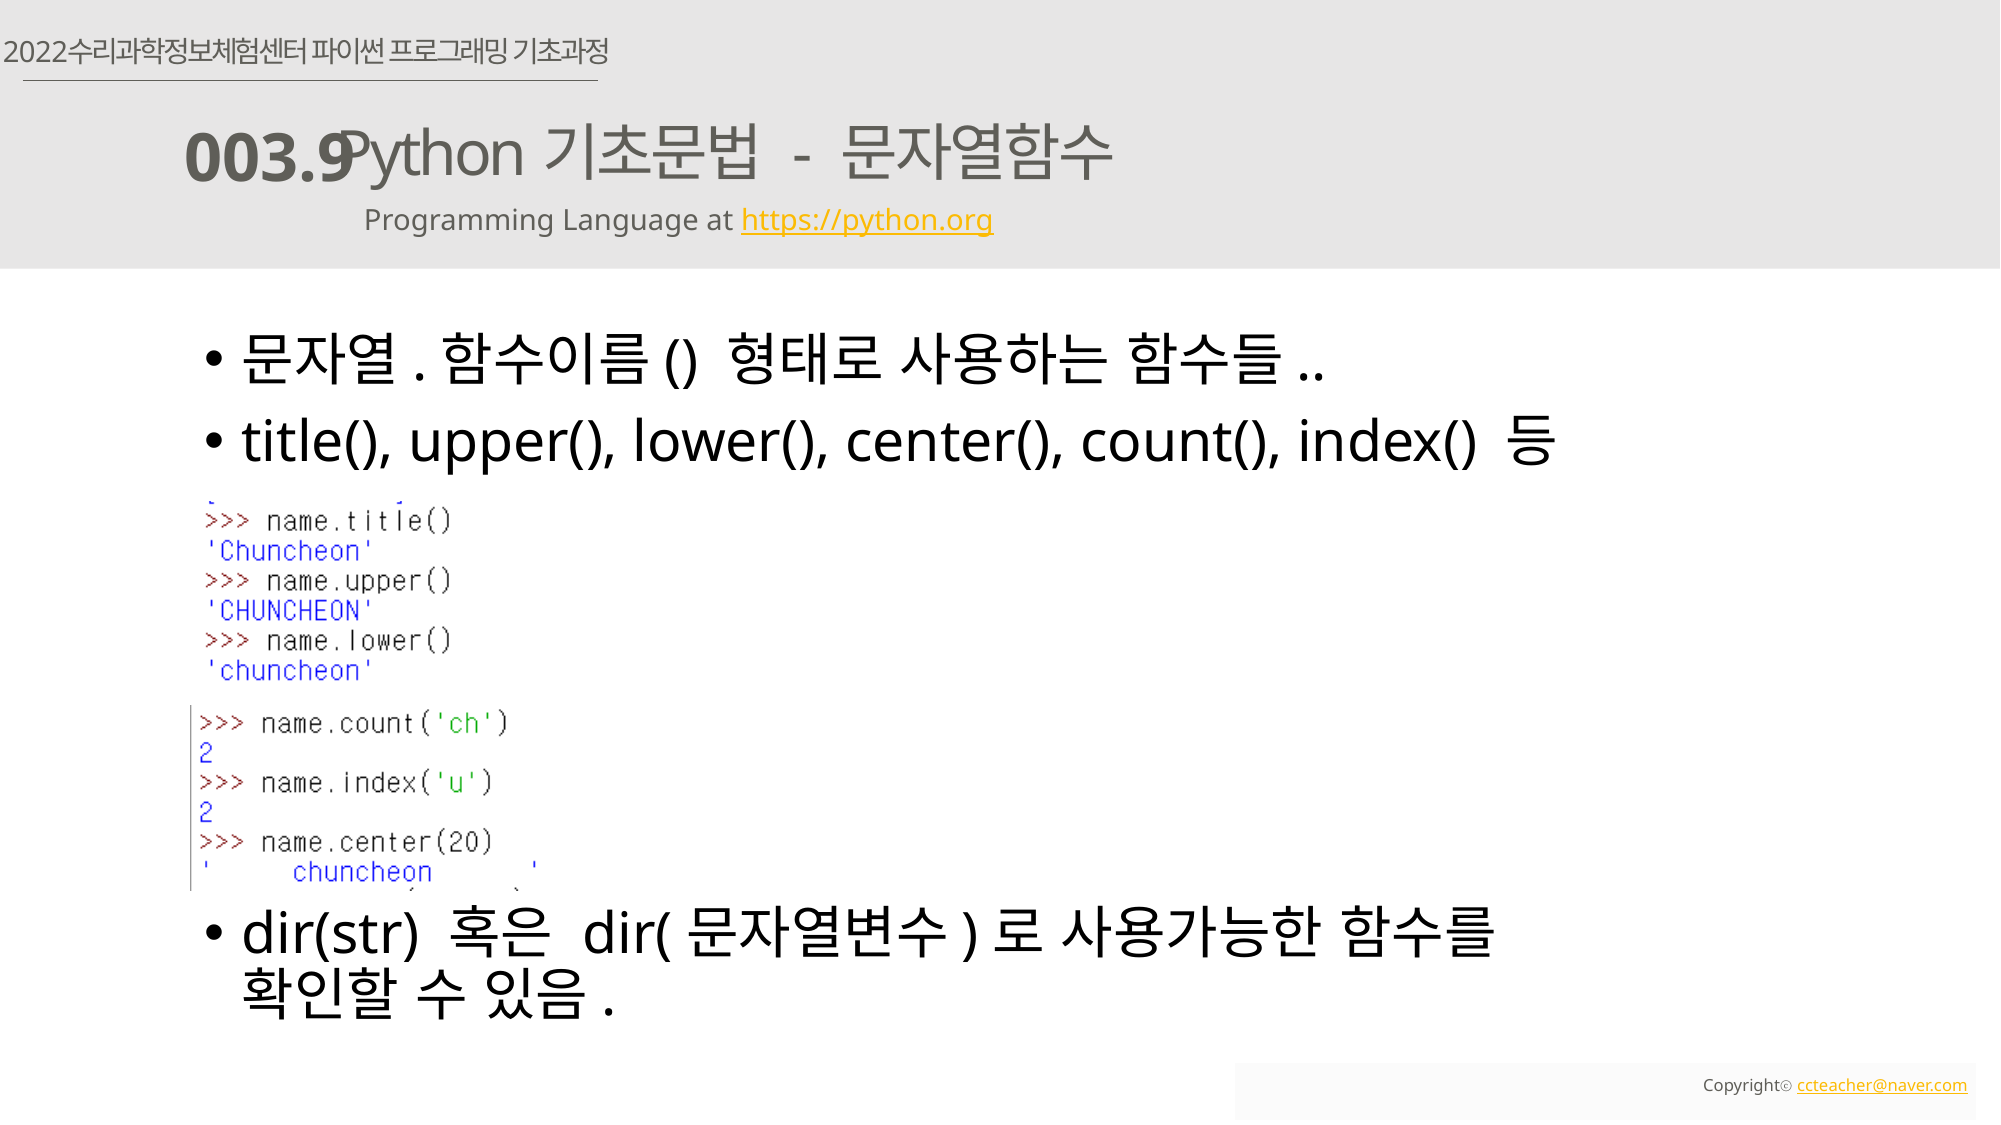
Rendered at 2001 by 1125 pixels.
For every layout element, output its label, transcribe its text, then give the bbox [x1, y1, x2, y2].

text_box Programming Language at https://python.org [349, 193, 1009, 319]
text_box [0, 0, 2000, 270]
picture [197, 501, 546, 693]
picture [190, 705, 601, 891]
text_box Python기초문법 - 문자열함수 [320, 105, 1131, 196]
text_box 문자열.함수이름() 형태로 사용하는 함수들.. title(), upper(), lower(), center(), count(), index() 등 dir(str) 혹은 dir(문자열변수)로 사용가능한 함수를 확인할 수 있음. [189, 323, 1580, 1061]
picture [1235, 1063, 1976, 1120]
text_box 수리과학정보체험센터 파이썬 프로그래밍 기초과정 [0, 25, 627, 111]
text_box Copyrightⓒ ccteacher@naver.com [1687, 1067, 1983, 1125]
text_box 003.9 [169, 111, 349, 202]
